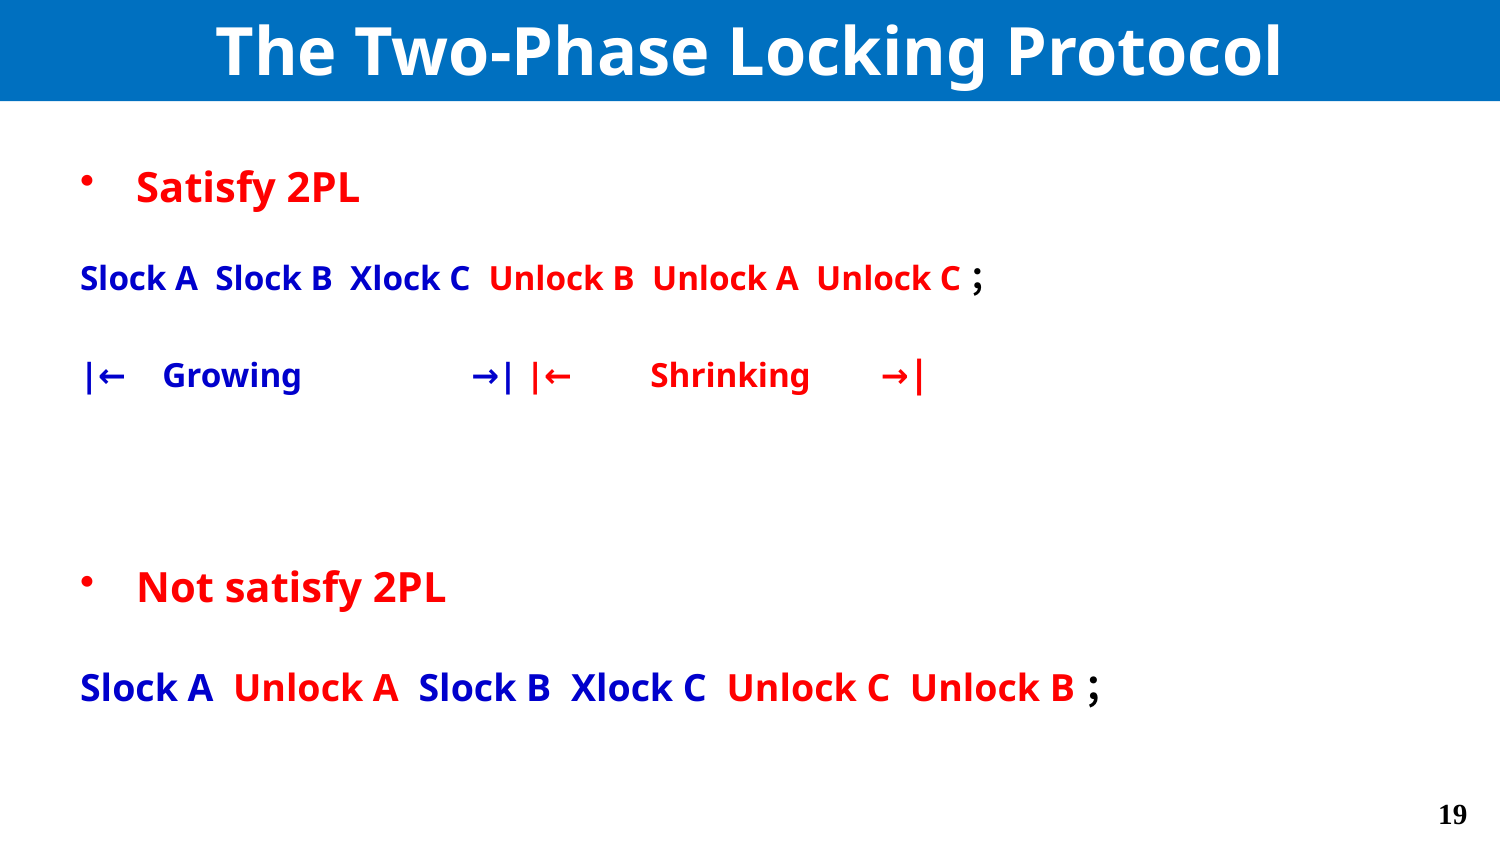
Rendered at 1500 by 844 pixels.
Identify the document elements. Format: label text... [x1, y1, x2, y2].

title The Two-Phase Locking Protocol [0, 0, 1500, 102]
list Satisfy 2PL Slock A Slock B Xlock C Unlock B Unlock A Unlock C； |← Growing →| |← Shrinking →| Not satisfy 2PL Slock A Unlock A Slock B Xlock C Unlock C Unlock B； [64, 102, 1436, 742]
